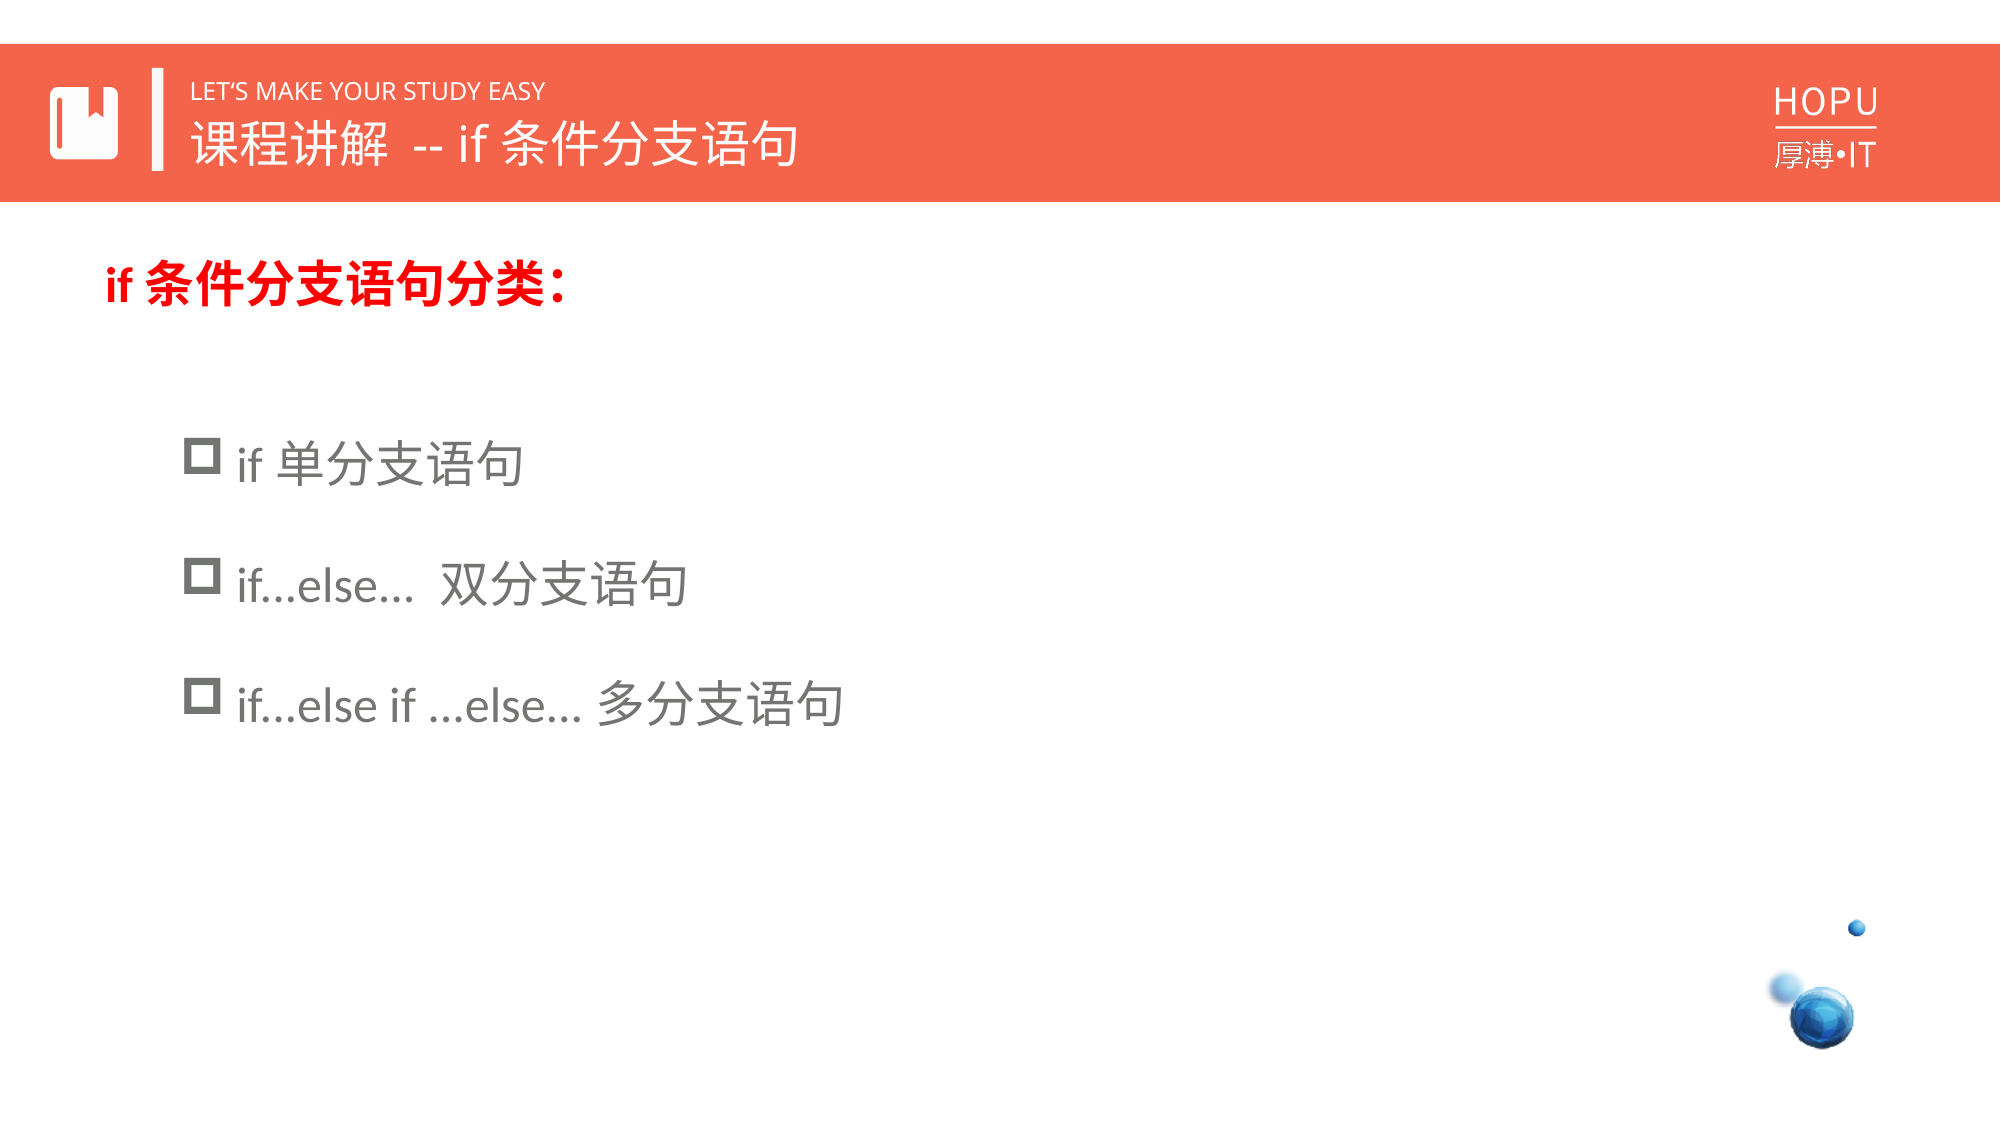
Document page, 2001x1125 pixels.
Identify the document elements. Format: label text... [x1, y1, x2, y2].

picture [1186, 542, 2000, 1125]
text_box if单分支语句 if...else... 双分支语句 if...else if ...else...多分支语句 [90, 379, 1930, 740]
text_box LET‘S MAKE YOUR STUDY EASY [316, 67, 893, 113]
text_box [316, 43, 2000, 203]
text_box 课程讲解 -- if条件分支语句 [316, 117, 1326, 214]
picture [1773, 75, 1878, 181]
text_box if条件分支语句分类： [90, 214, 1930, 320]
picture [0, 0, 316, 253]
